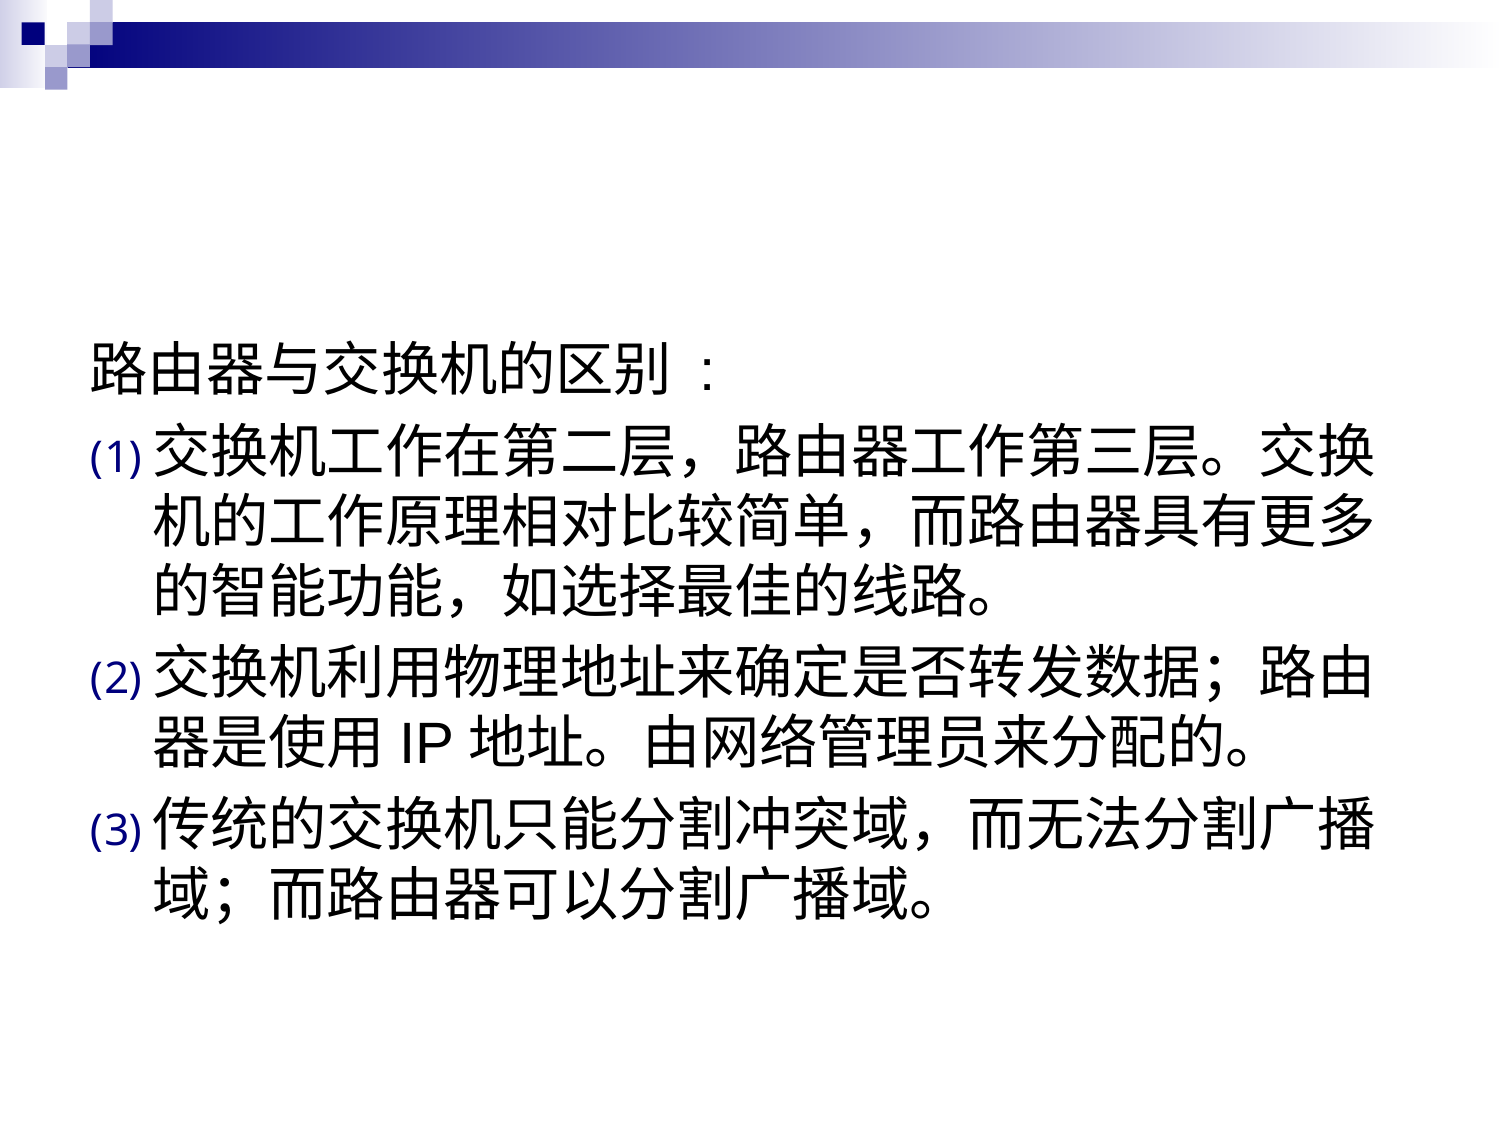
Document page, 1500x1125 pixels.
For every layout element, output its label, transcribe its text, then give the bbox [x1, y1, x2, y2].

list 路由器与交换机的区别 : 交换机工作在第二层，路由器工作第三层。交换机的工作原理相对比较简单，而路由器具有更多的智能功能，如选择最佳的线路。 交换机利用物理地址来确定是否转发数据；路由器是使用IP地址。由网络管理员来分配的。 传统的交换机只能分割冲突域，而无法分割广播域；而路由器可以分割广播域。 [74, 324, 1426, 1125]
